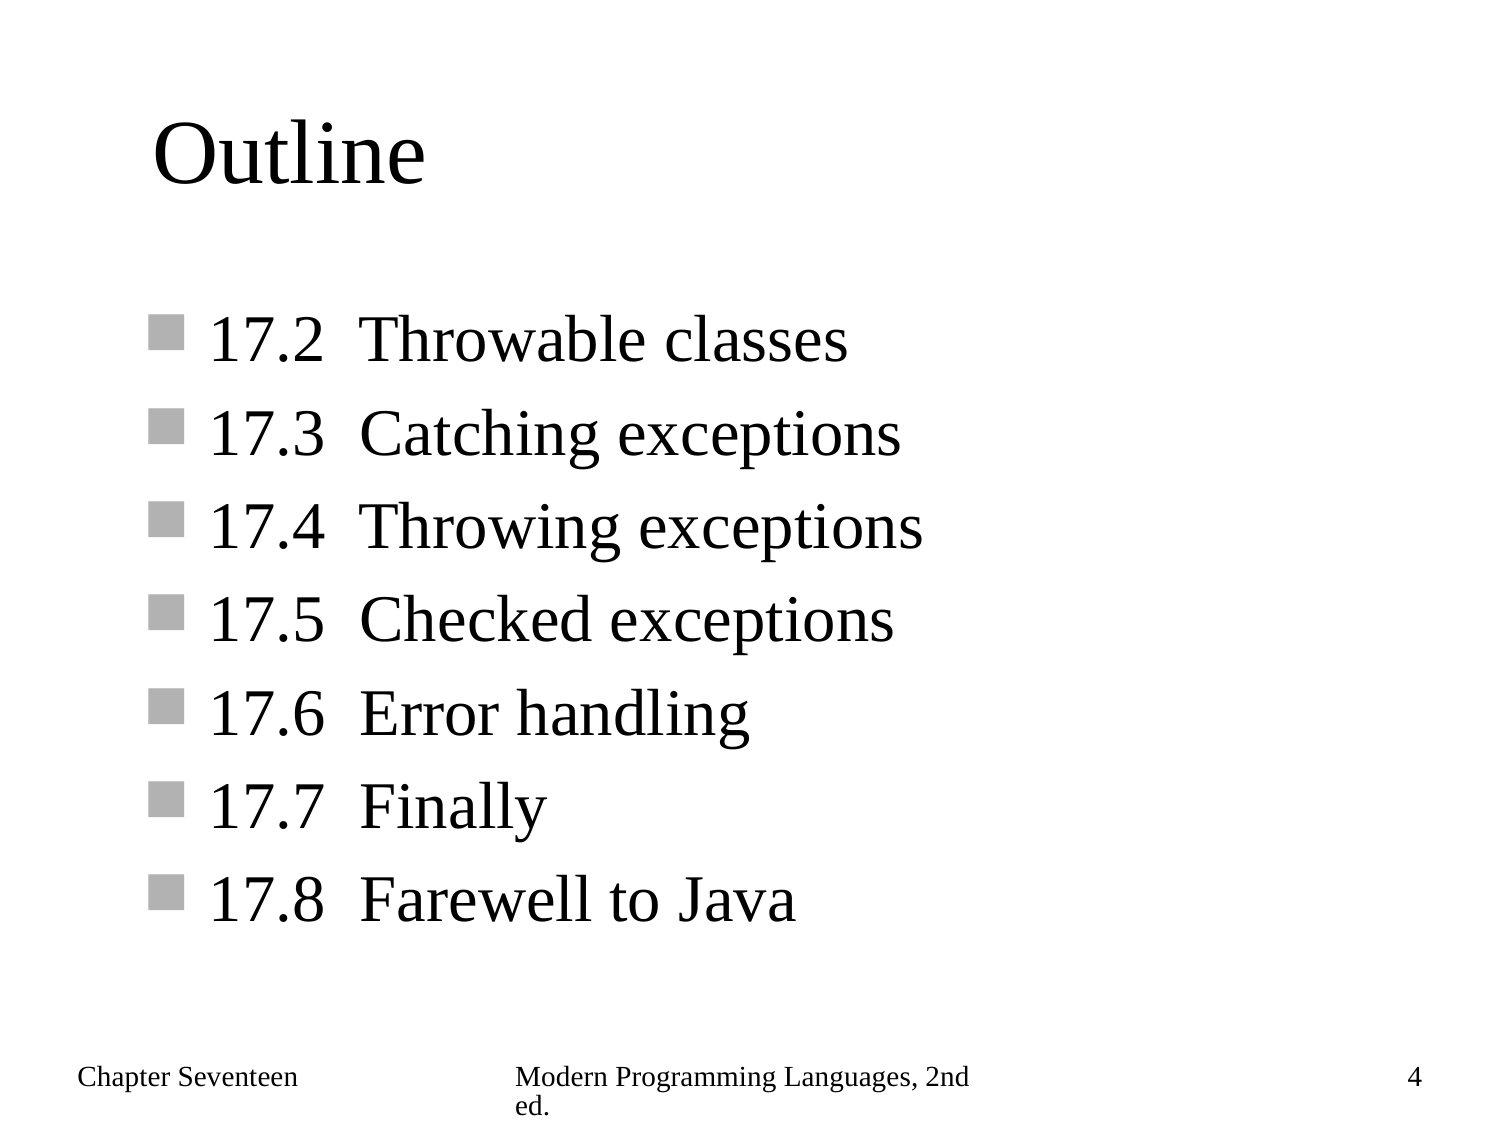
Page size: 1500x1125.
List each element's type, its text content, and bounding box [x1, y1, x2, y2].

list 17.2 Throwable classes 17.3 Catching exceptions 17.4 Throwing exceptions 17.5 Checked exceptions 17.6 Error handling 17.7 Finally 17.8 Farewell to Java [137, 287, 1413, 963]
slide_number 4 [1124, 1036, 1438, 1113]
footer Modern Programming Languages, 2nd ed. [499, 1036, 1001, 1113]
title Outline [137, 56, 1413, 238]
slide_number Chapter Seventeen [62, 1036, 401, 1113]
